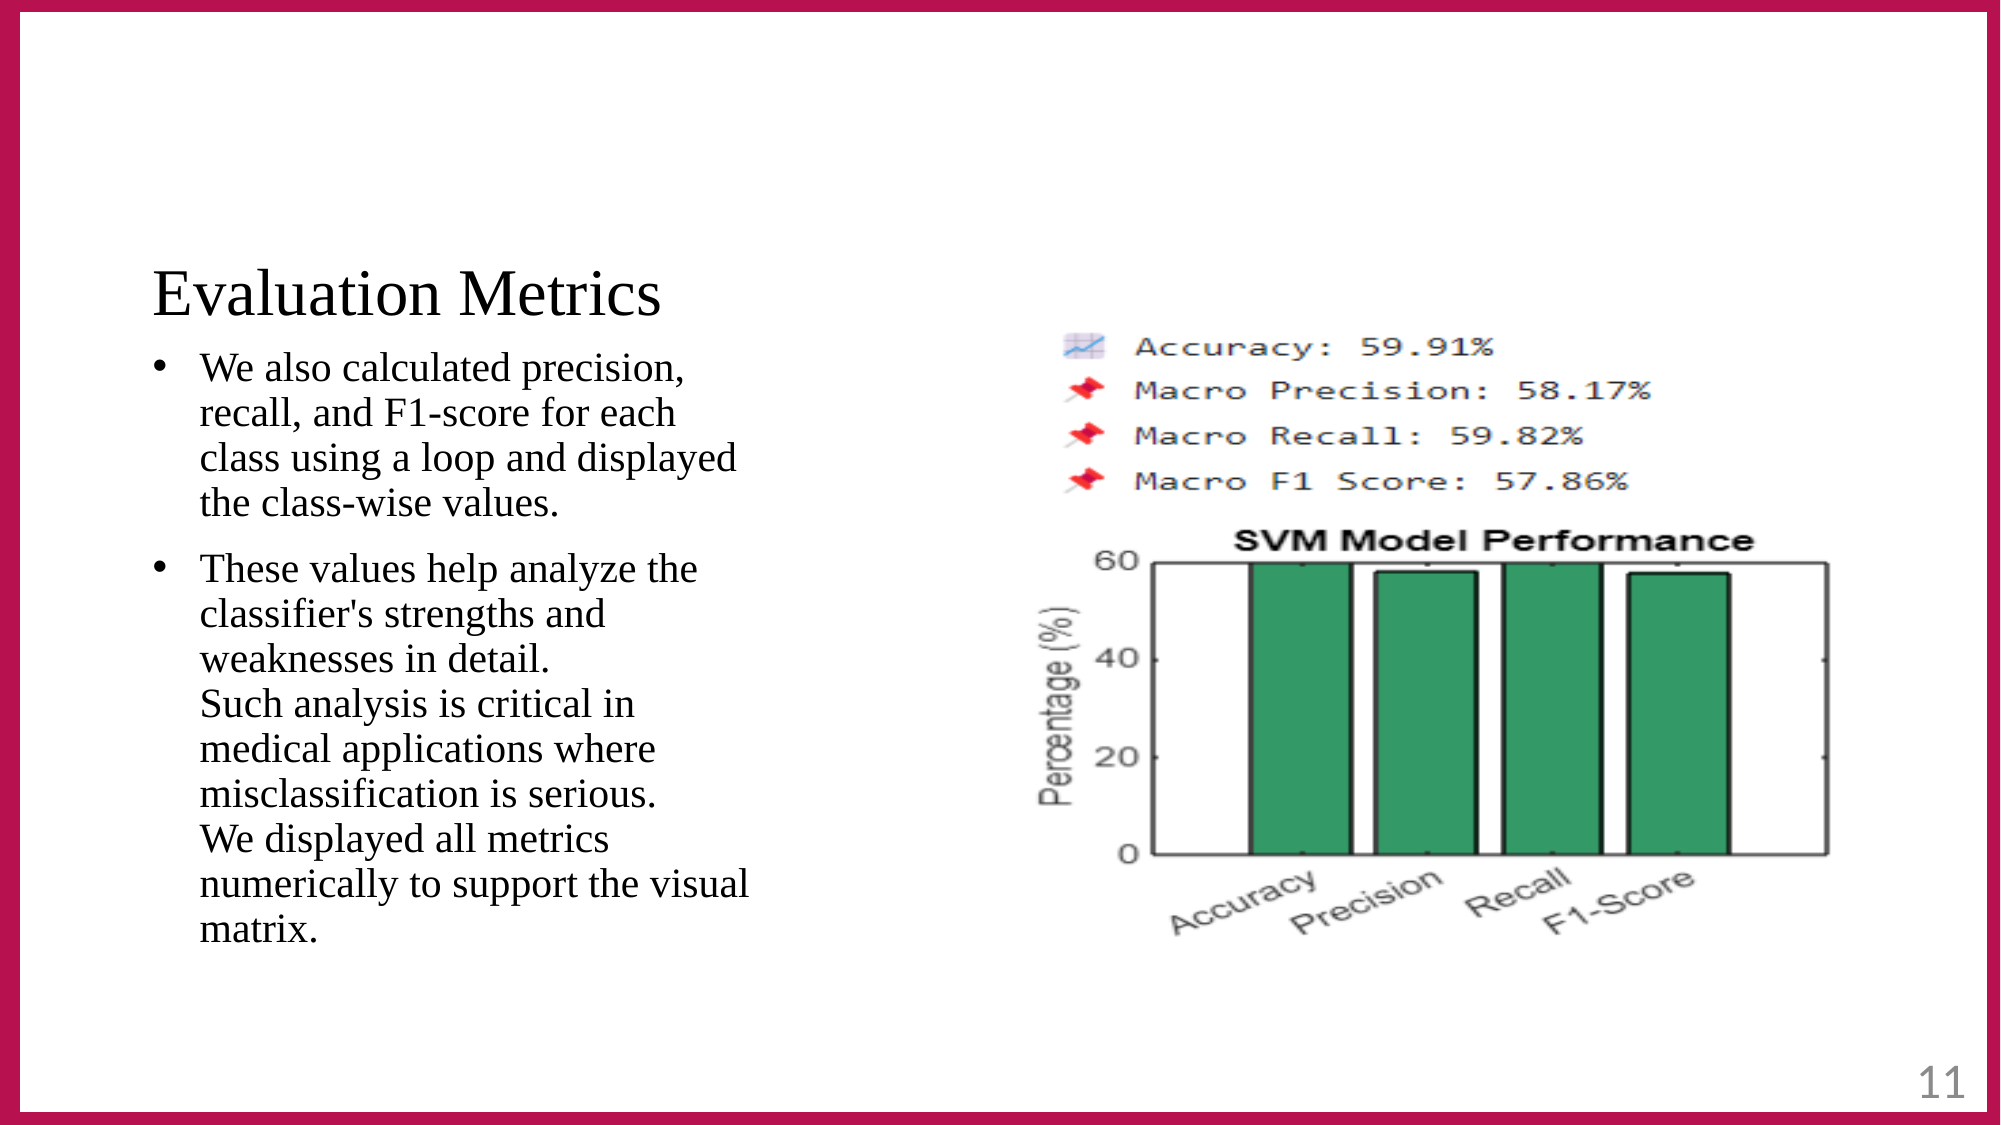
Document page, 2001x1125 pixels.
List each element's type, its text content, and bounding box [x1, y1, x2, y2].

slide_number 11 [1531, 1048, 1982, 1109]
picture [1018, 307, 1893, 963]
title Evaluation Metrics [137, 75, 783, 337]
list We also calculated precision, recall, and F1-score for each class using a loop and displayed the class-wise values. These values help analyze the classifier's strengths and weaknesses in detail. Such analysis is critical in medical applications where misclassification is serious. We displayed all metrics numerically to support the visual matrix. [137, 337, 783, 963]
